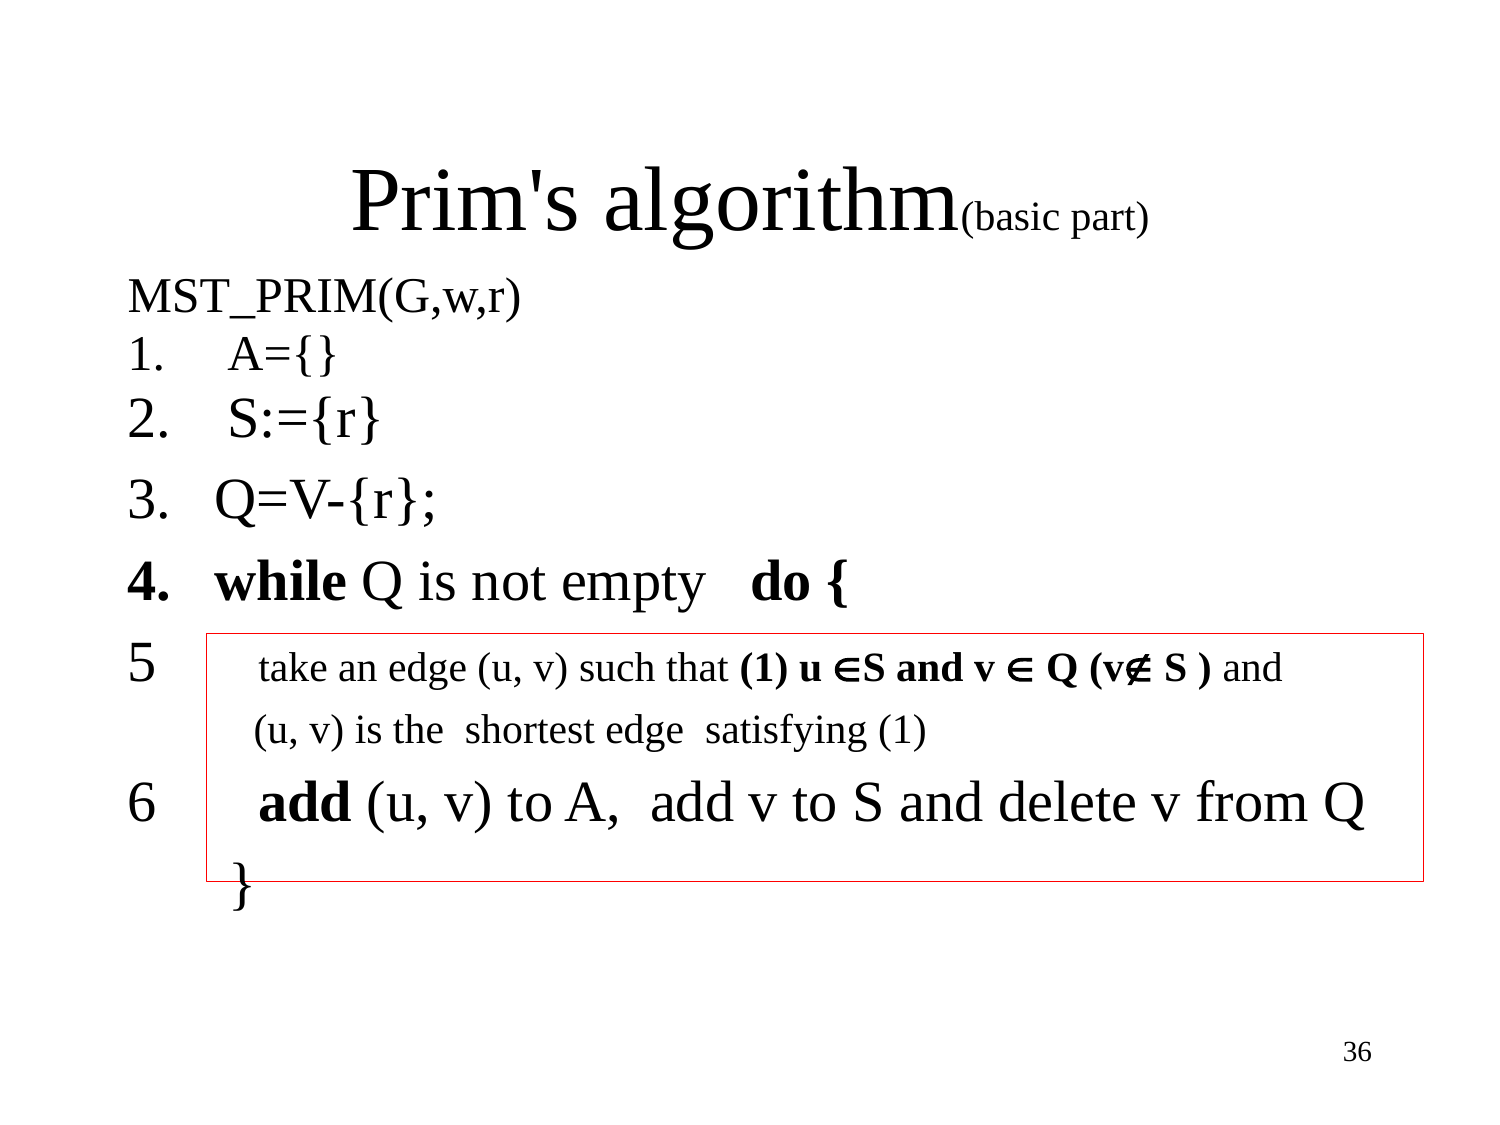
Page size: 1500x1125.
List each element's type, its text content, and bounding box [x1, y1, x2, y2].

slide_number 36 [1074, 1025, 1388, 1100]
text_box [1388, 633, 1424, 882]
title Prim's algorithm(basic part) [112, 99, 1388, 267]
list MST_PRIM(G,w,r) A={} S:={r} 3. Q=V-{r}; 4. while Q is not empty do { 5 take an edge (u, v) such that (1) u S and v  Q (v S ) and (u, v) is the shortest edge satisfying (1) 6 add (u, v) to A, add v to S and delete v from Q } [112, 267, 1388, 1000]
